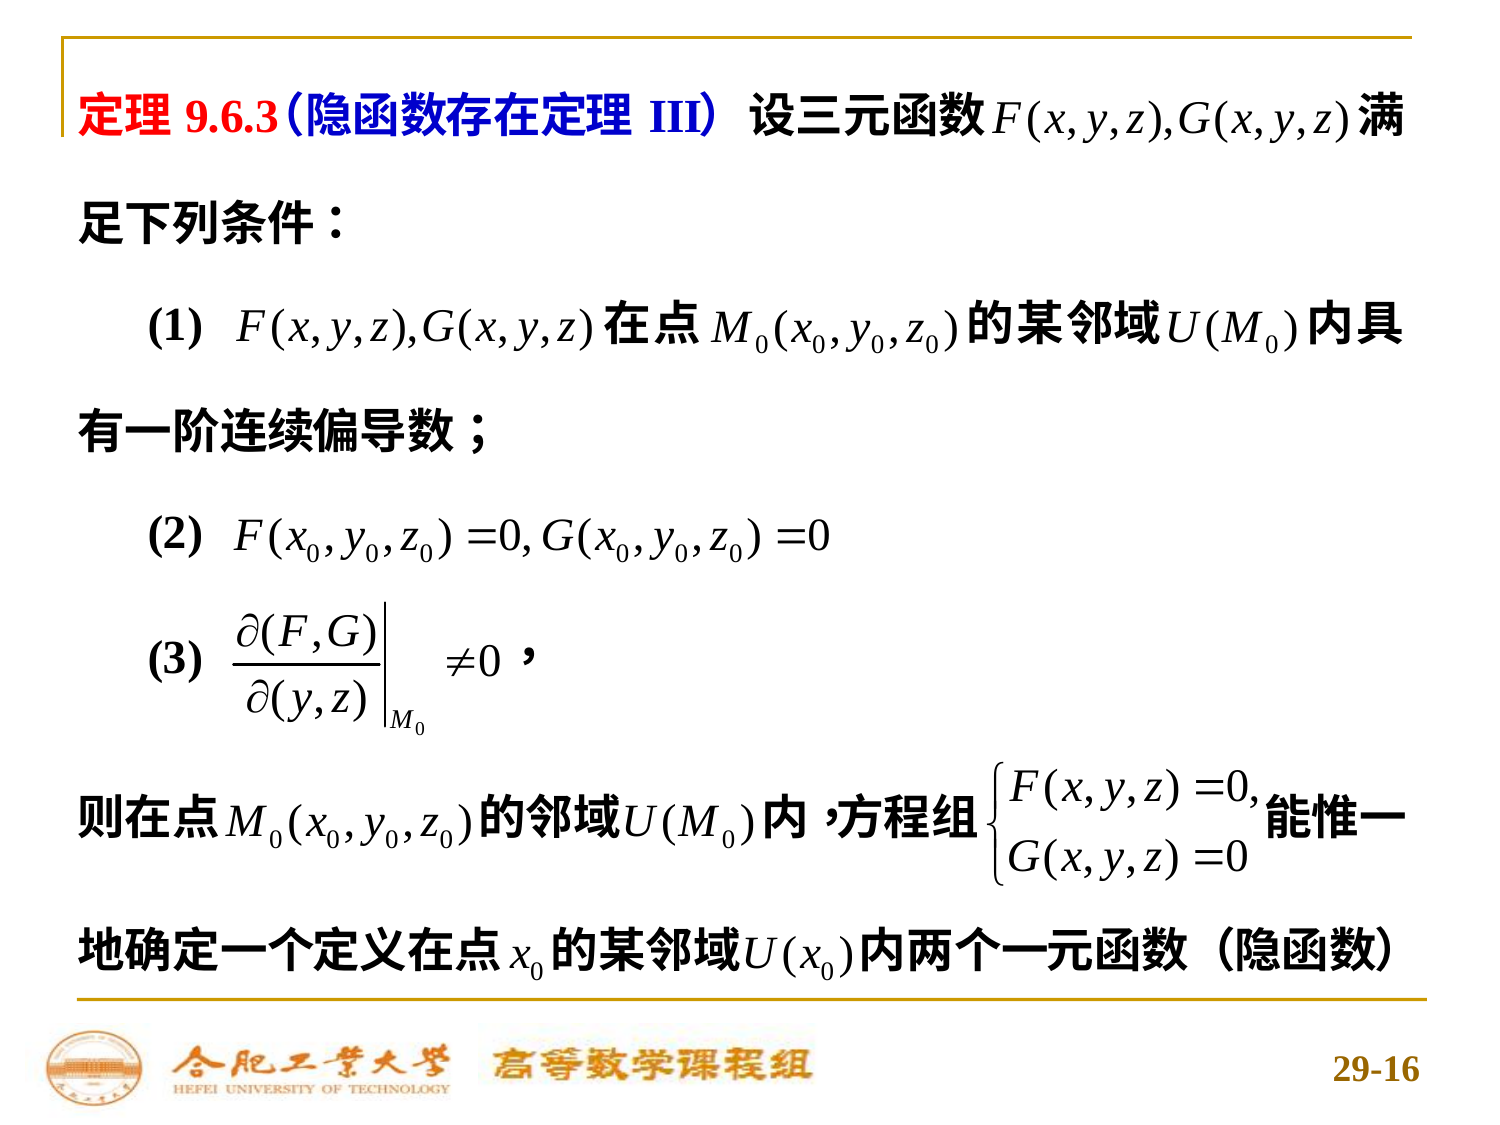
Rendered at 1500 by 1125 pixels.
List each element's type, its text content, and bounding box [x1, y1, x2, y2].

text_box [77, 66, 1410, 1007]
picture [25, 1023, 457, 1118]
picture [478, 1023, 821, 1096]
slide_number 29-16 [1084, 1020, 1436, 1097]
